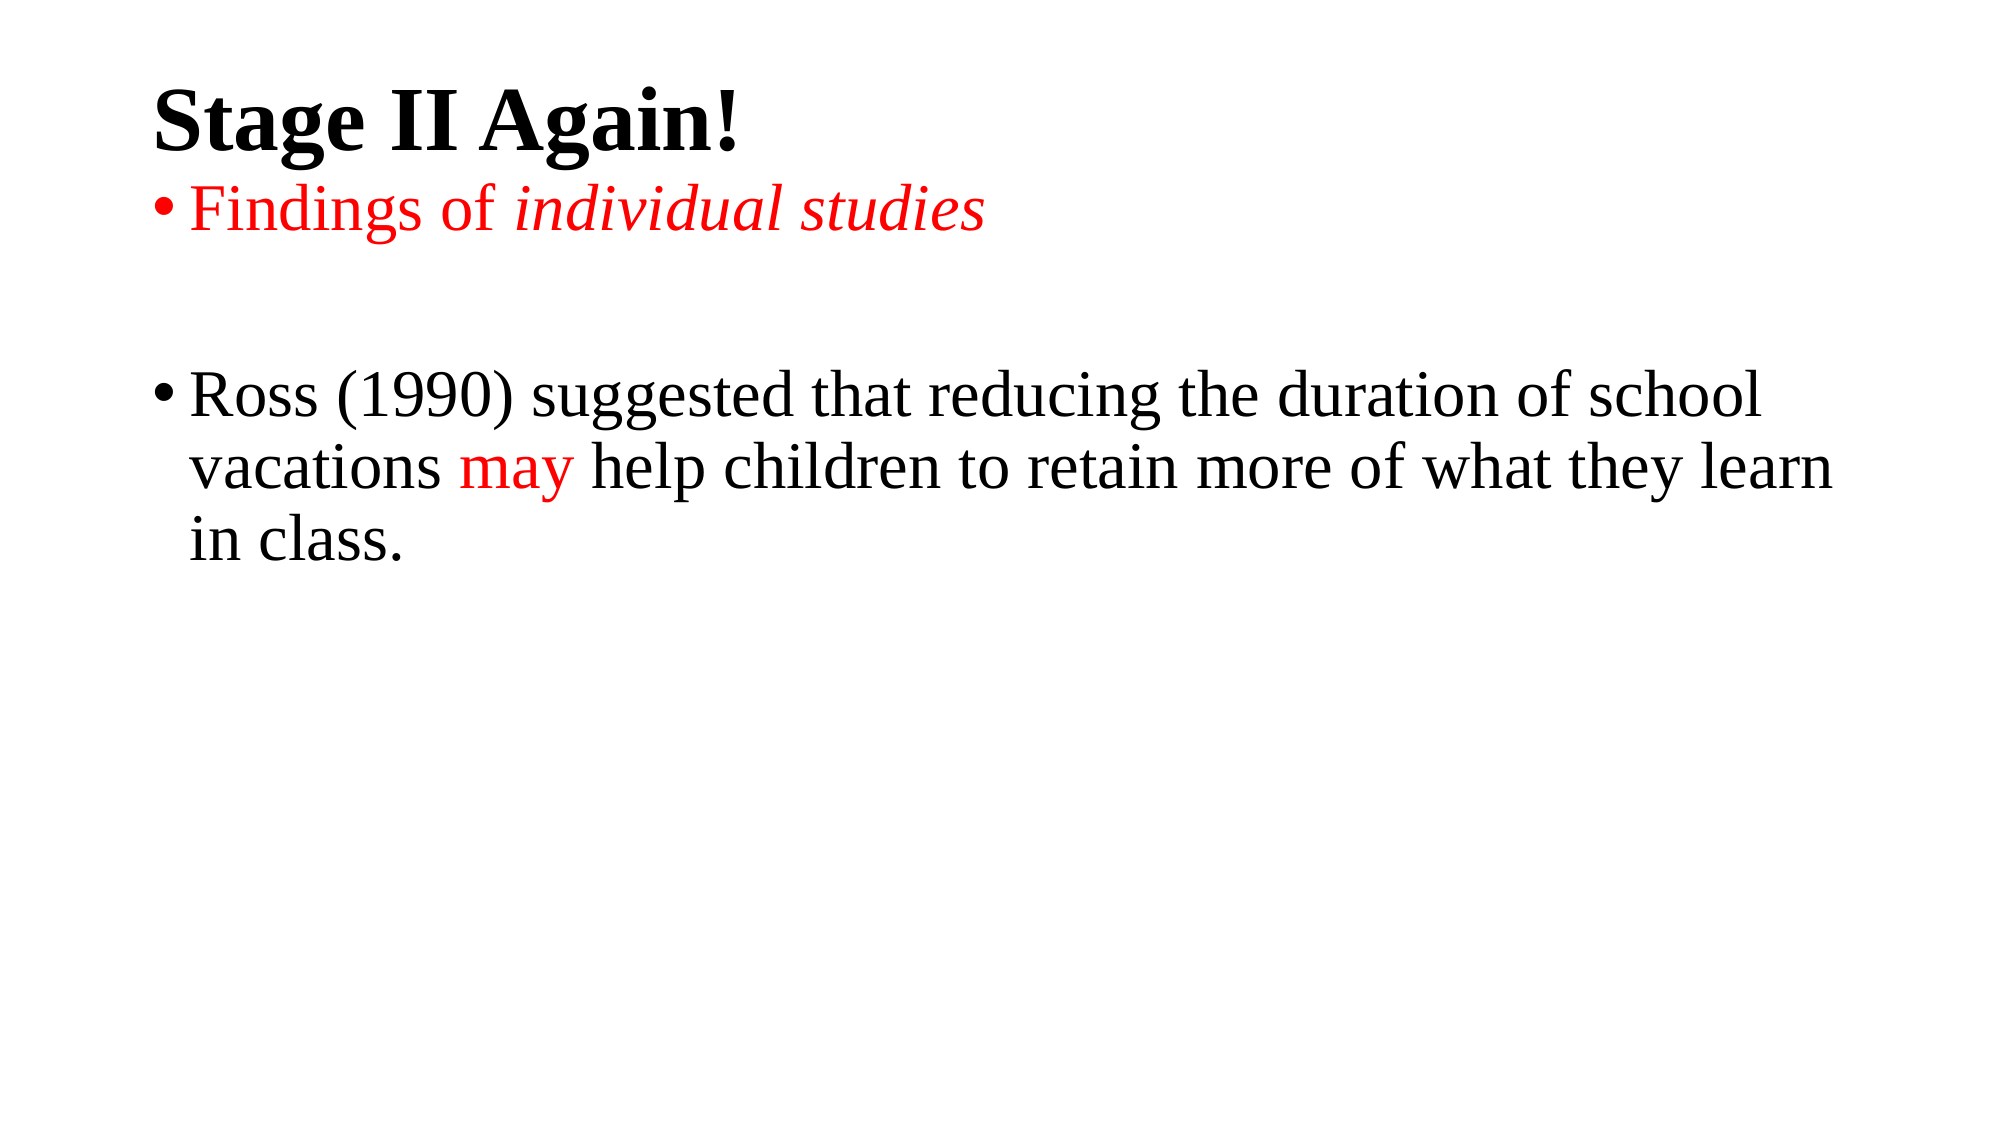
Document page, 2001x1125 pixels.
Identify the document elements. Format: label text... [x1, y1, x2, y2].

list Findings of individual studies Ross (1990) suggested that reducing the duration of school vacations may help children to retain more of what they learn in class. [137, 165, 1863, 1071]
title Stage II Again! [137, 59, 1863, 165]
